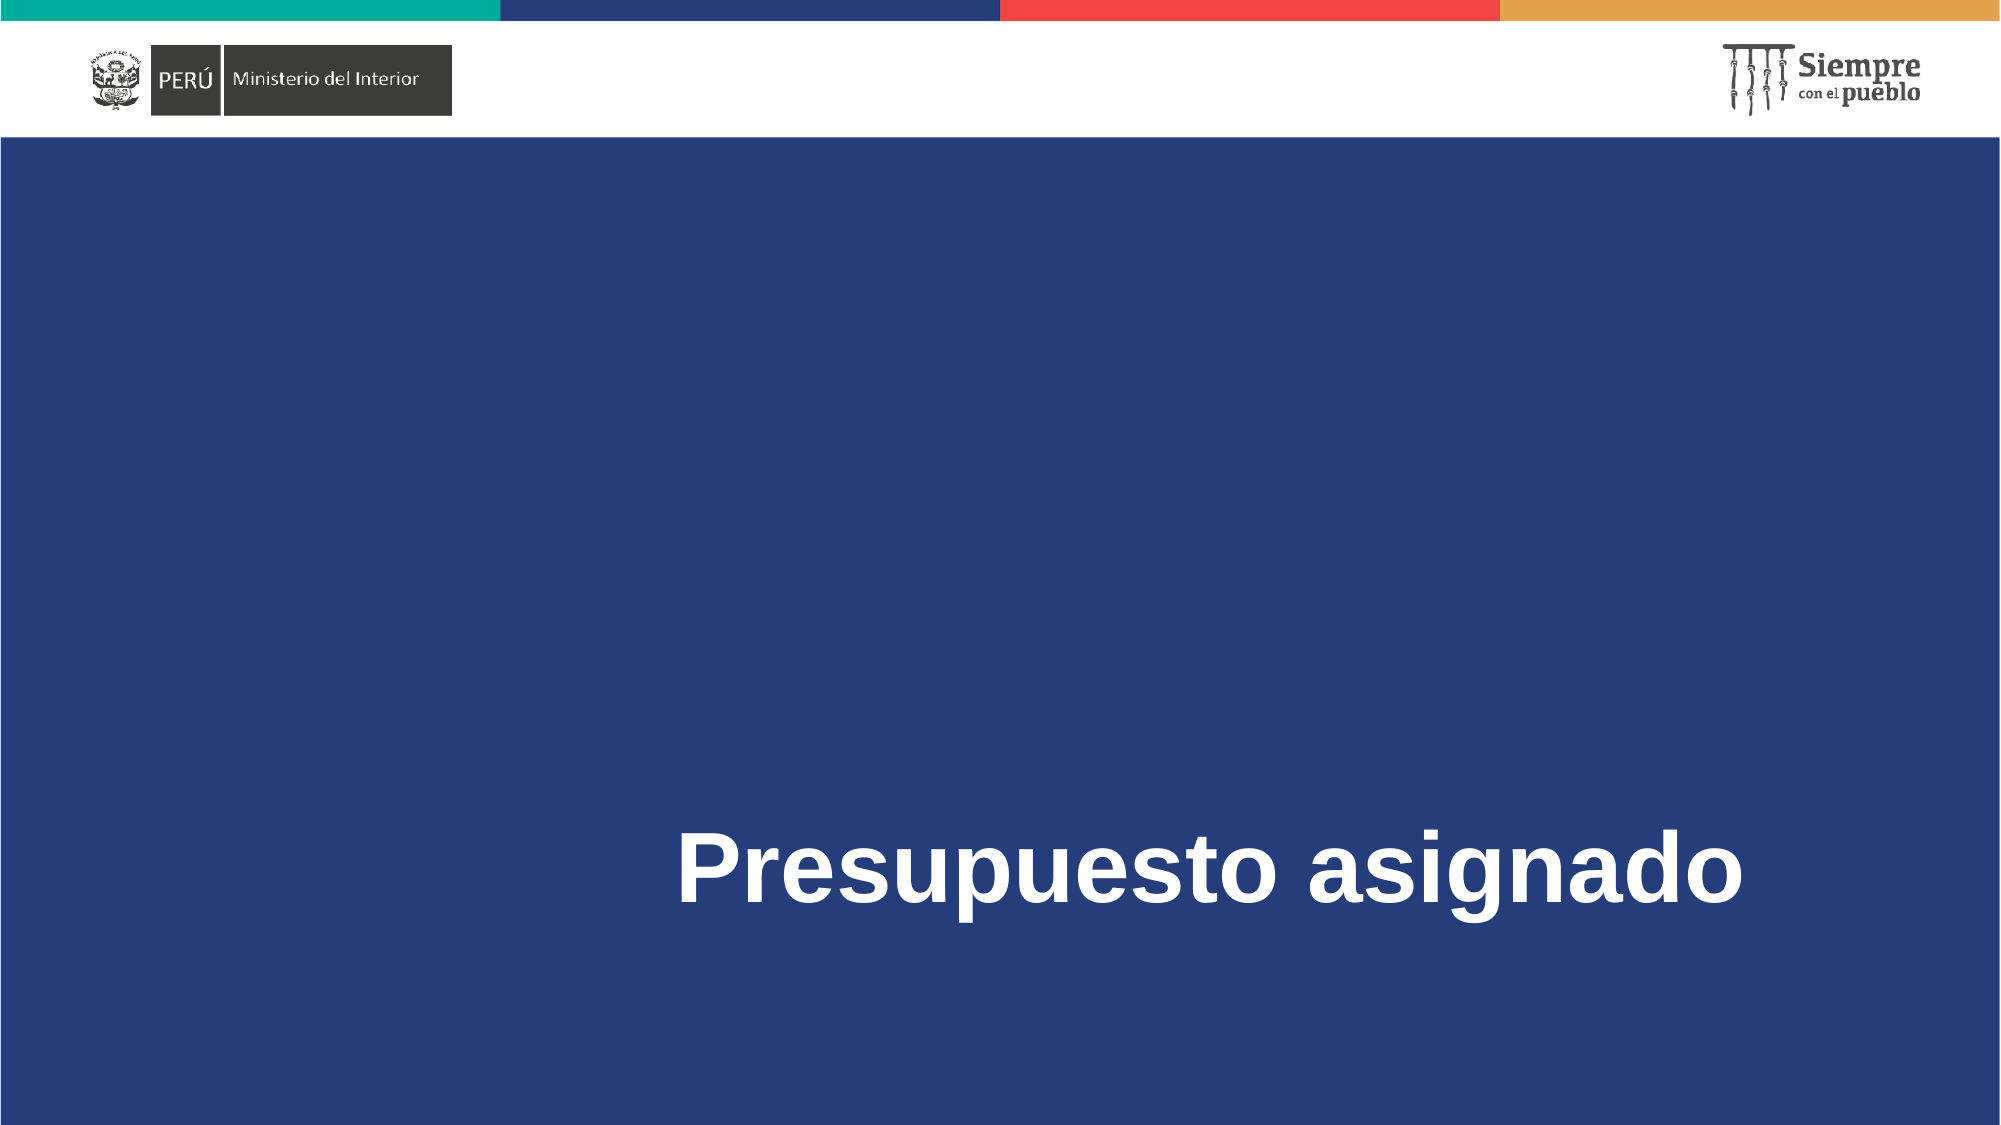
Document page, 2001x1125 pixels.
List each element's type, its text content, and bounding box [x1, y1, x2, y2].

title Presupuesto asignado [200, 463, 1762, 932]
picture [0, 0, 2000, 1125]
